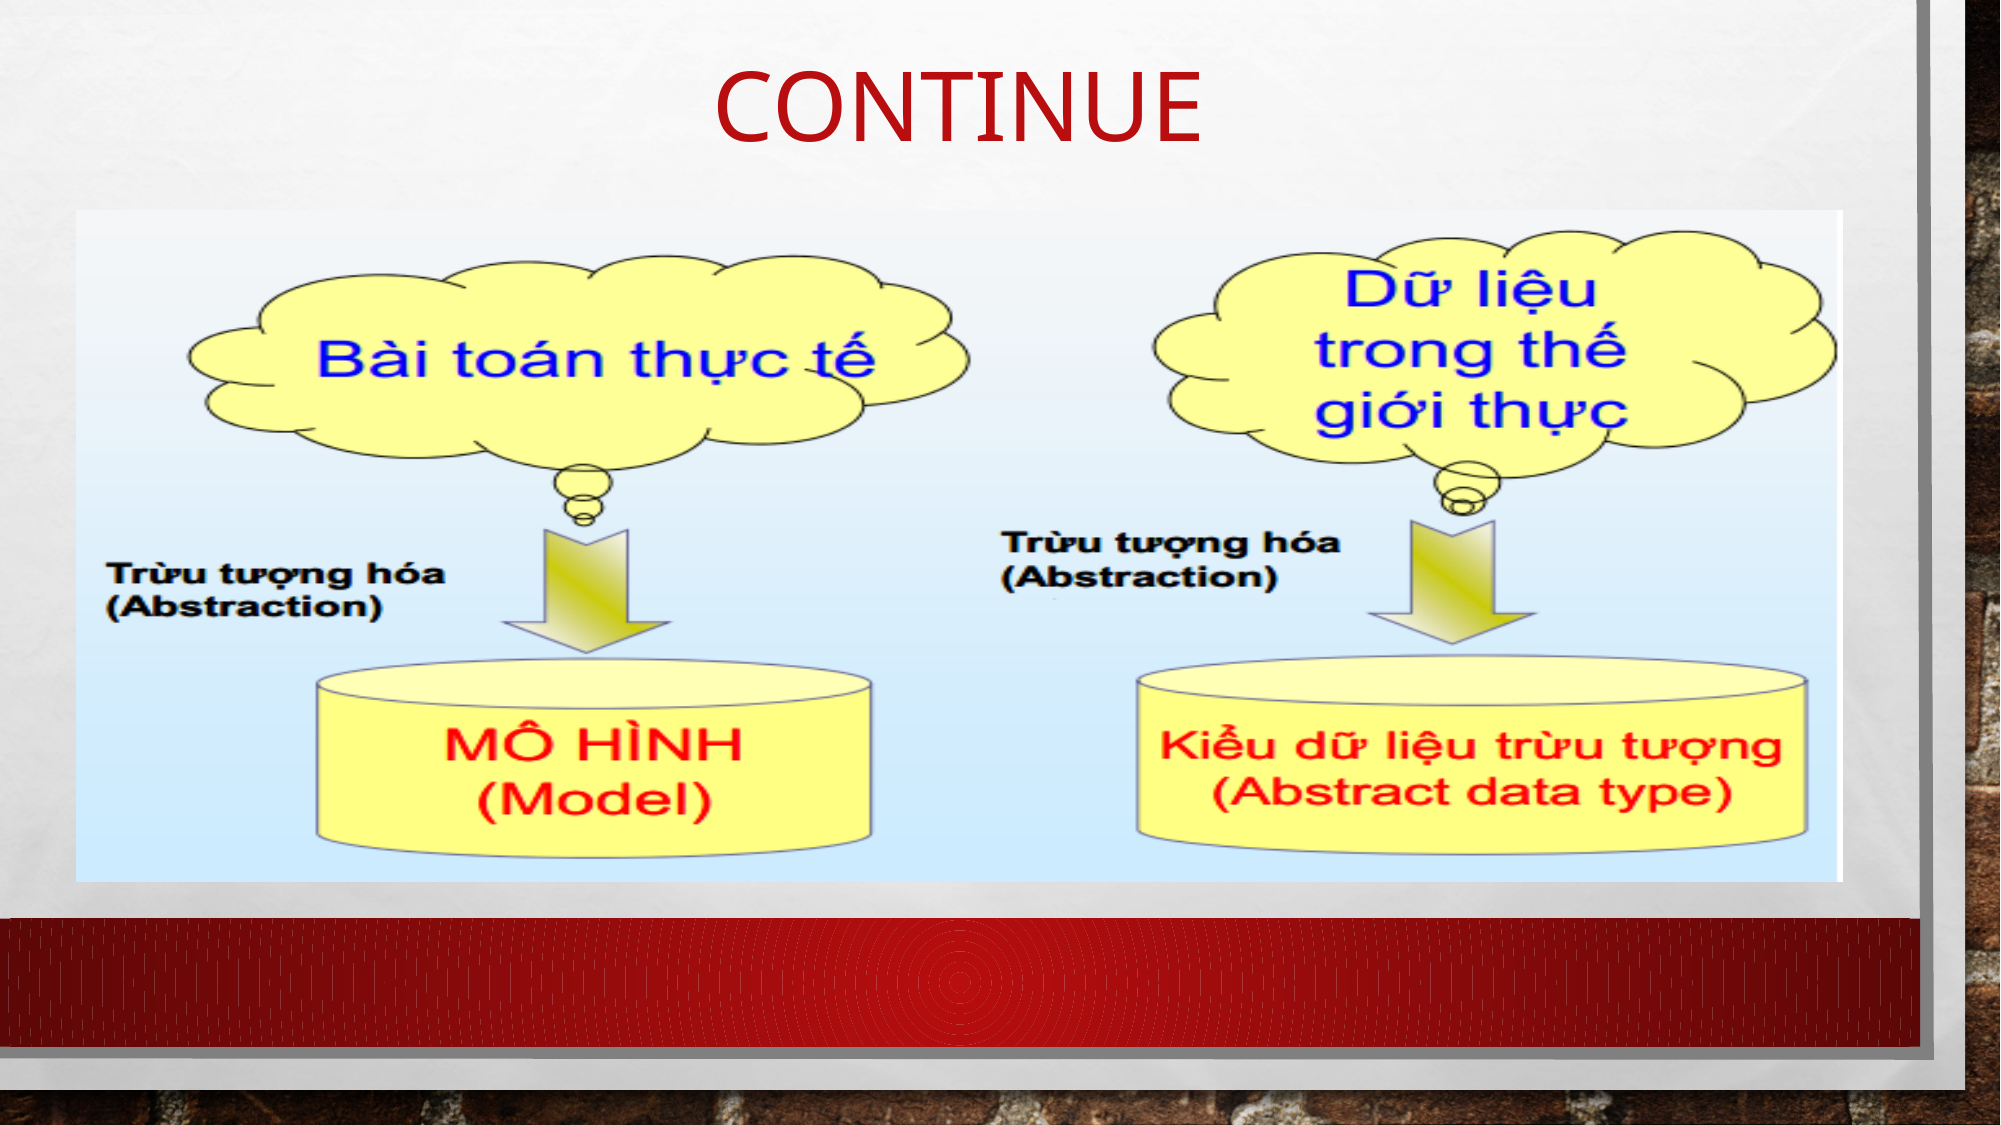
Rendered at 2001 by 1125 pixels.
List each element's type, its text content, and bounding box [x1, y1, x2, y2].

title Continue [106, 50, 1813, 171]
picture [0, 0, 2000, 1125]
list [76, 210, 1843, 882]
